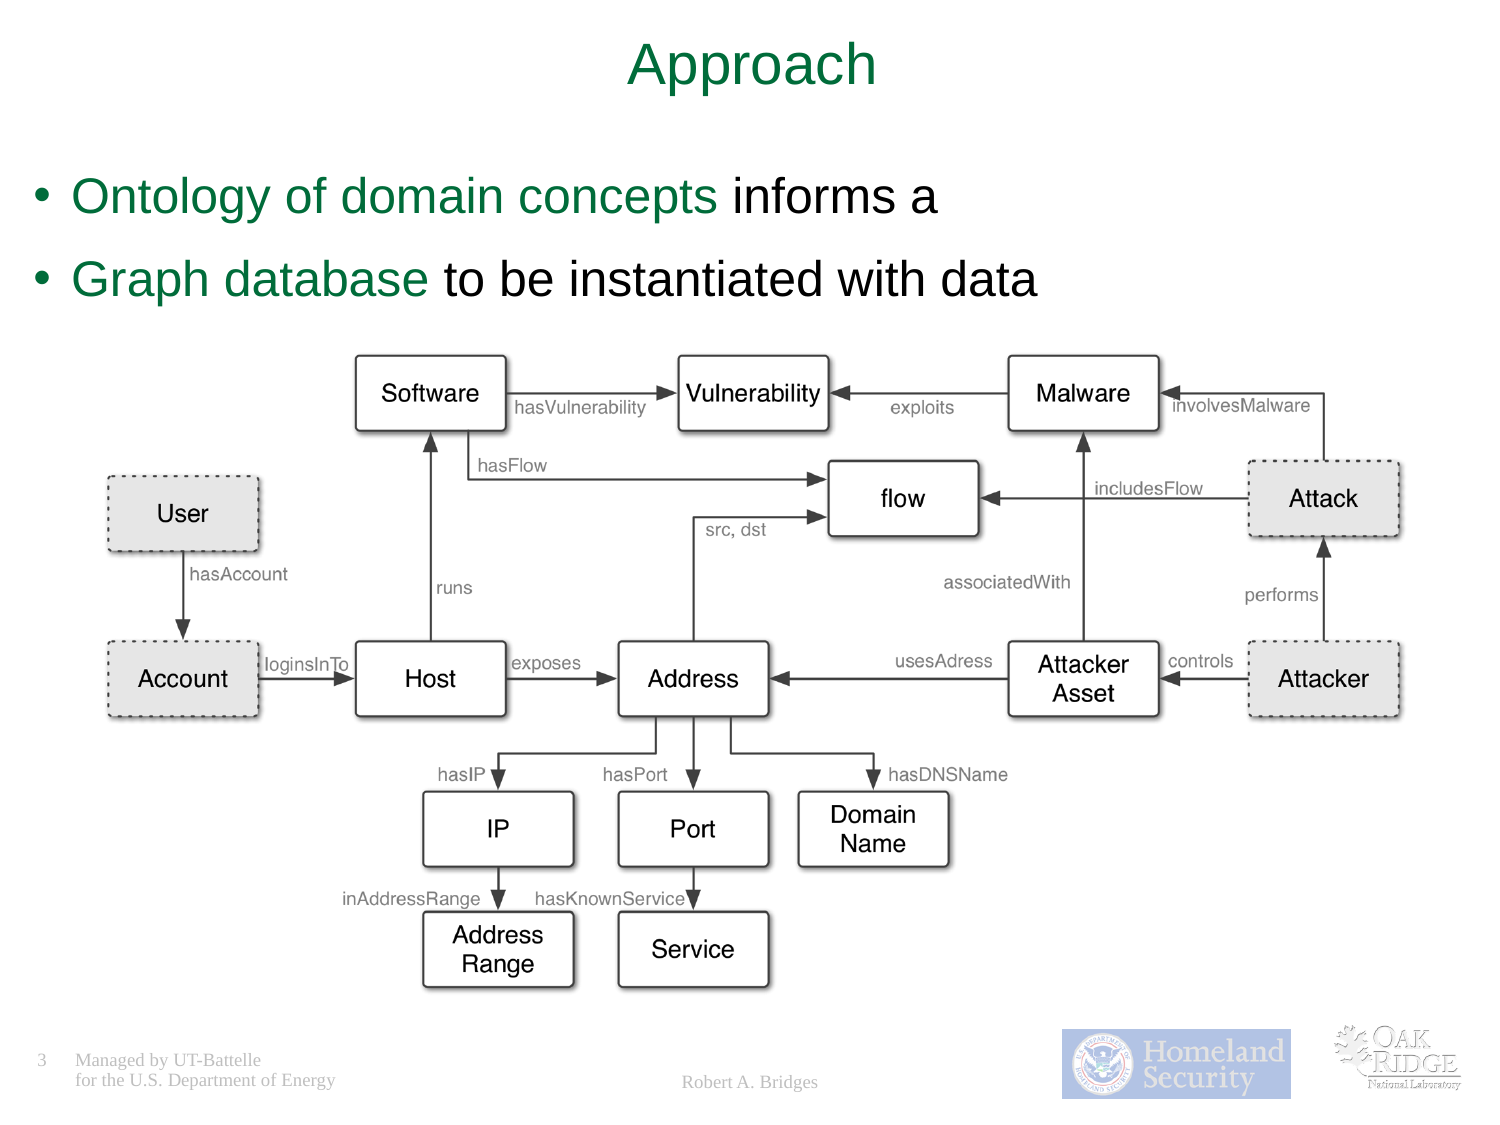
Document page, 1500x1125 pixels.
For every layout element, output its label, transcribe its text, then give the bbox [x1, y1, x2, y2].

title Approach [18, 29, 1488, 107]
picture [77, 324, 1472, 1095]
list Ontology of domain concepts informs a Graph database to be instantiated with data [18, 162, 1488, 355]
